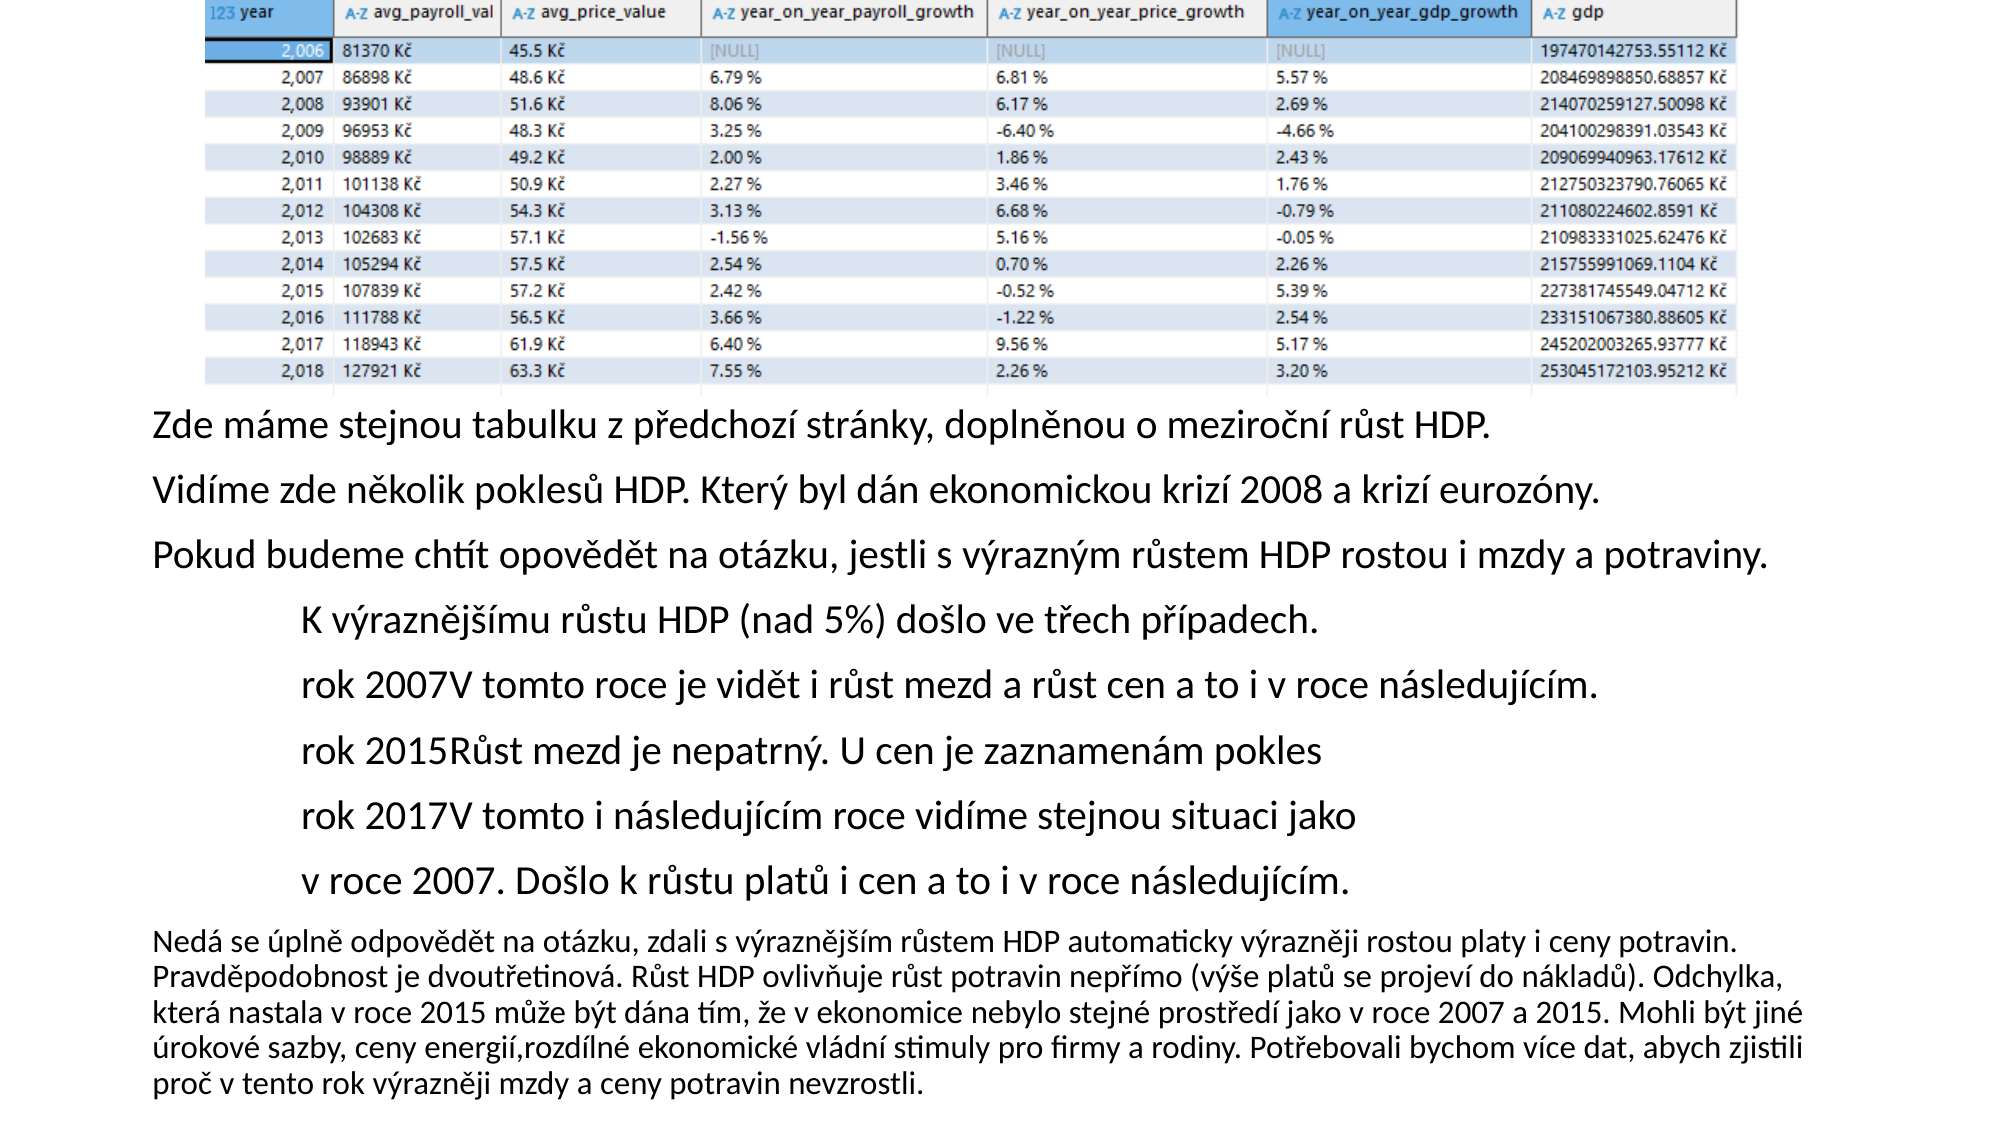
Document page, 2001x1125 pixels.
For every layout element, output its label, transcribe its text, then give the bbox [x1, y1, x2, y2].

list Zde máme stejnou tabulku z předchozí stránky, doplněnou o meziroční růst HDP. Vidíme zde několik poklesů HDP. Který byl dán ekonomickou krizí 2008 a krizí eurozóny. Pokud budeme chtít opovědět na otázku, jestli s výrazným růstem HDP rostou i mzdy a potraviny. K výraznějšímu růstu HDP (nad 5%) došlo ve třech případech. rok 2007 V tomto roce je vidět i růst mezd a růst cen a to i v roce následujícím. rok 2015 Růst mezd je nepatrný. U cen je zaznamenám pokles rok 2017 V tomto i následujícím roce vidíme stejnou situaci jako v roce 2007. Došlo k růstu platů i cen a to i v roce následujícím. Nedá se úplně odpovědět na otázku, zdali s výraznějším růstem HDP automaticky výrazněji rostou platy i ceny potravin. Pravděpodobnost je dvoutřetinová. Růst HDP ovlivňuje růst potravin nepřímo (výše platů se projeví do nákladů). Odchylka, která nastala v roce 2015 může být dána tím, že v ekonomice nebylo stejné prostředí jako v roce 2007 a 2015. Mohli být jiné úrokové sazby, ceny energií,rozdílné ekonomické vládní stimuly pro firmy a rodiny. Potřebovali bychom více dat, abych zjistili proč v tento rok výrazněji mzdy a ceny potravin nevzrostli. [137, 395, 1863, 1110]
picture [205, 0, 1739, 396]
